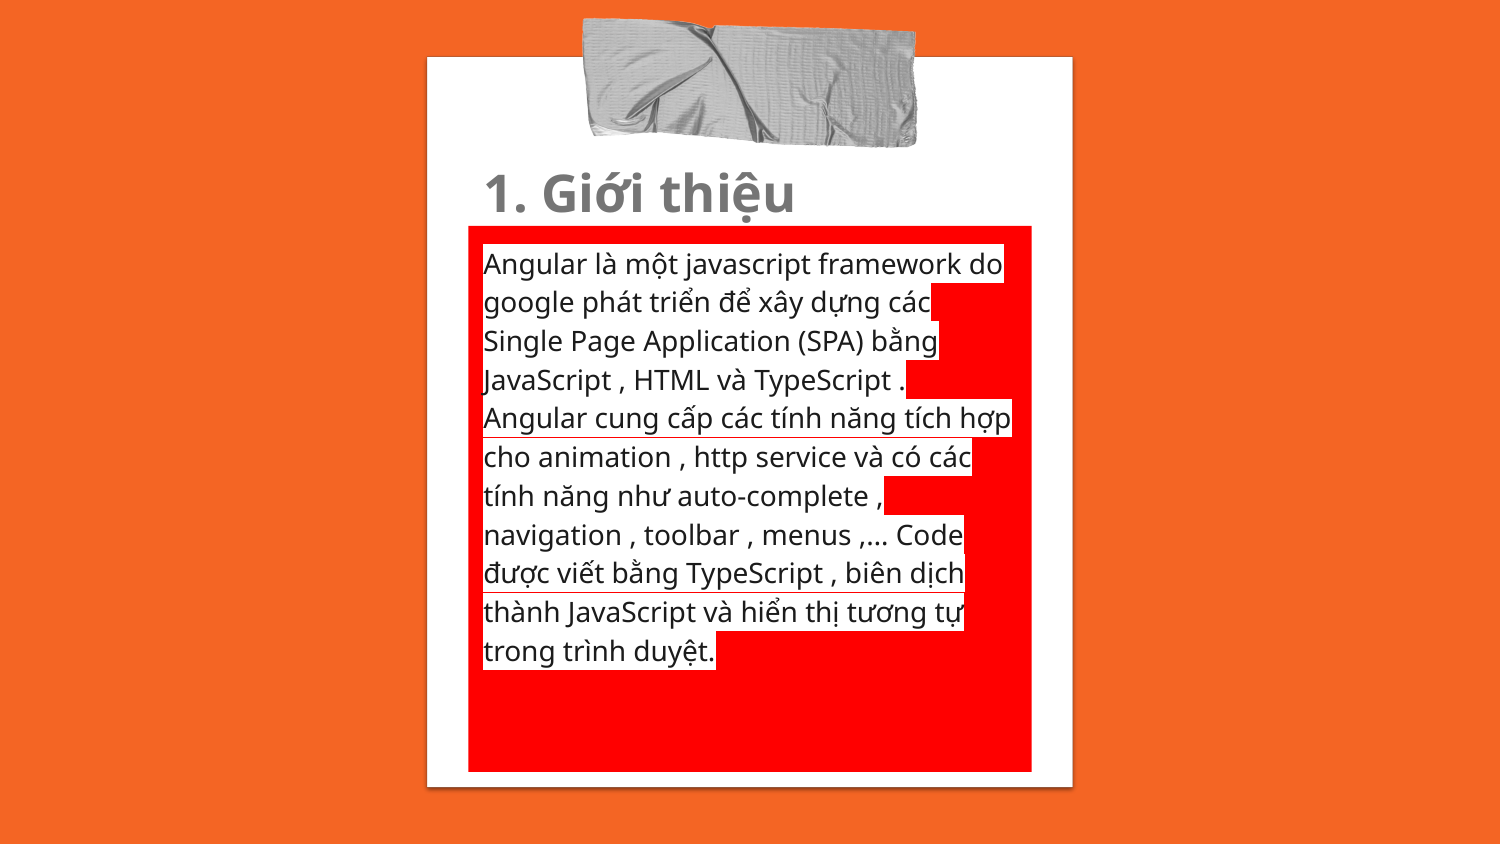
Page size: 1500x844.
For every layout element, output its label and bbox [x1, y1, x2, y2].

picture [400, 16, 1100, 818]
